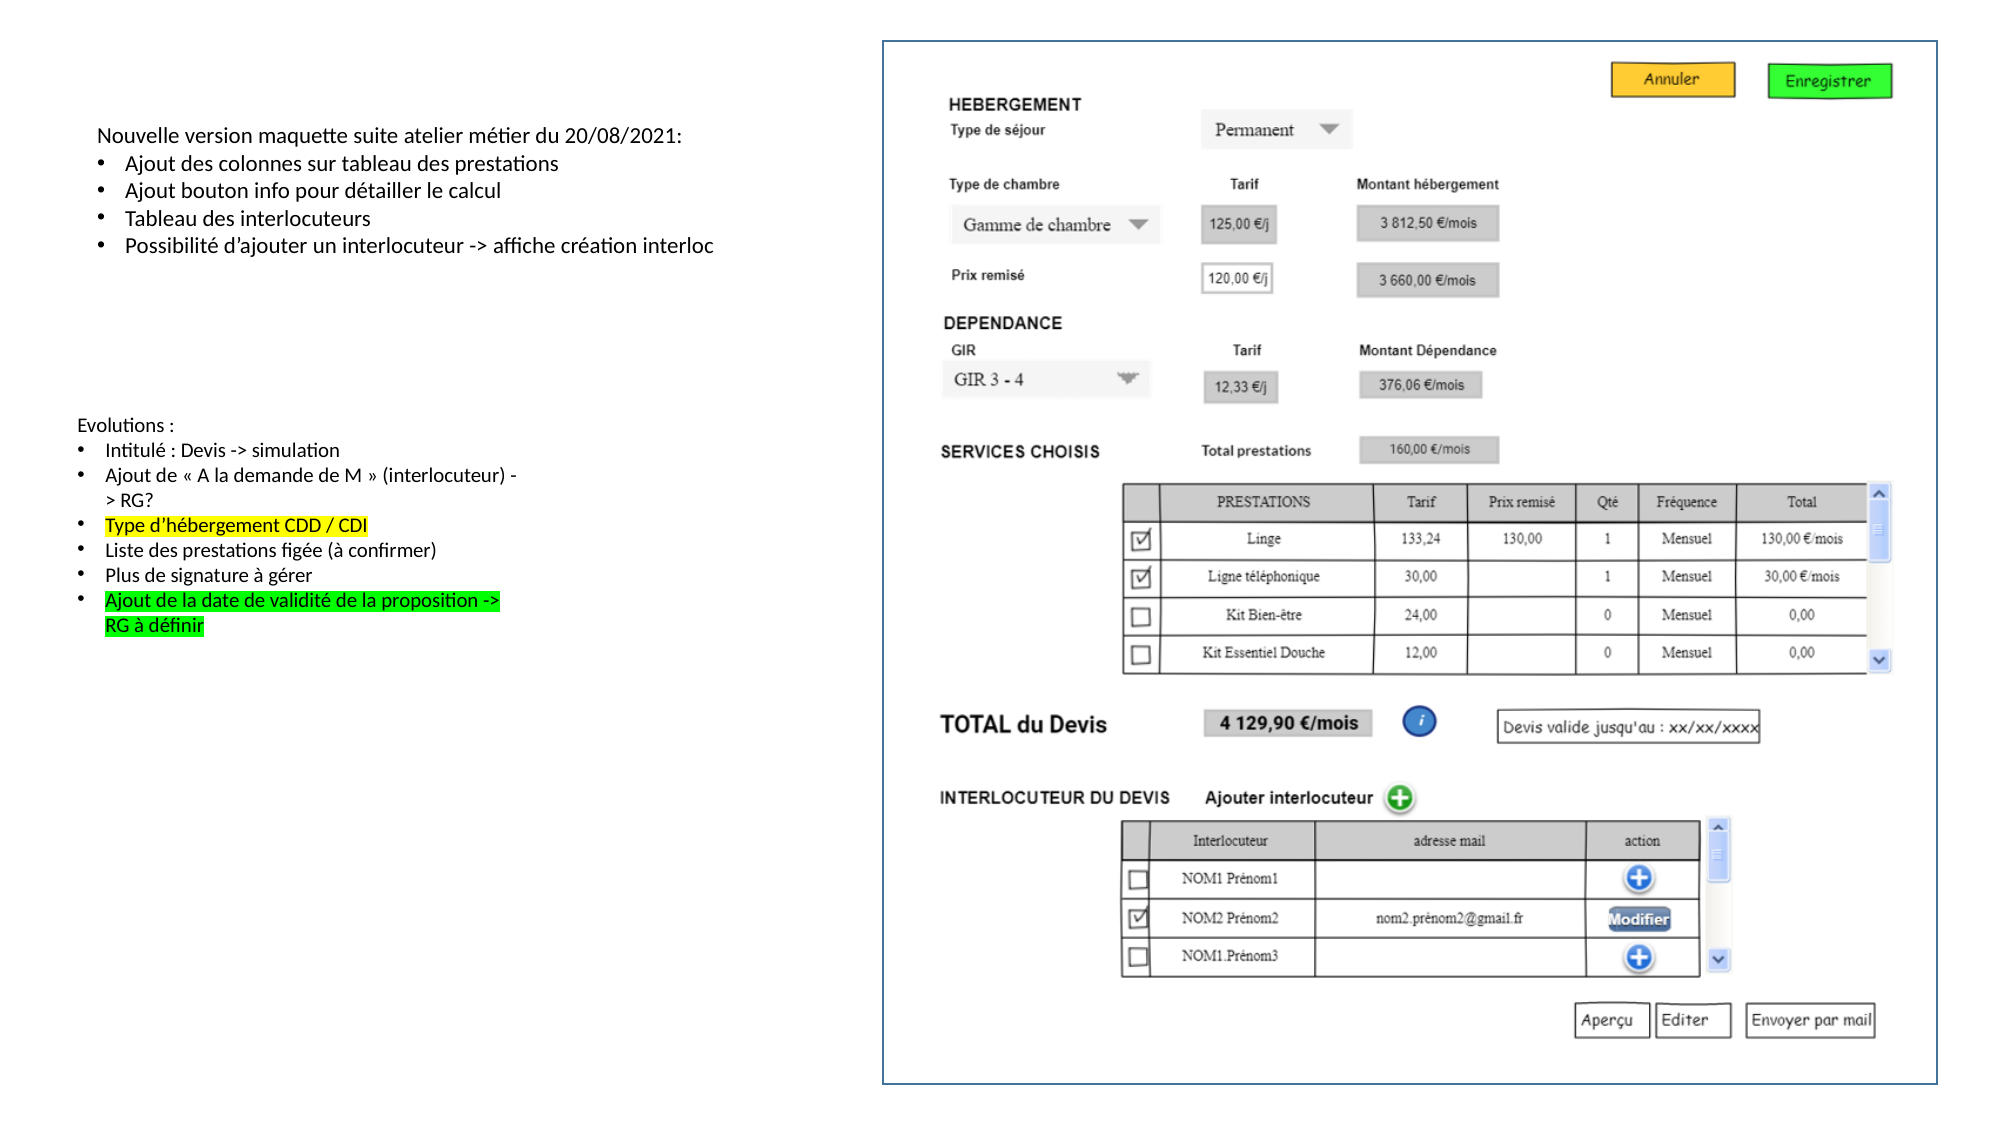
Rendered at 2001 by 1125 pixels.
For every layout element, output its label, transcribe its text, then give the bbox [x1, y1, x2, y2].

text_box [882, 41, 1938, 1084]
text_box Nouvelle version maquette suite atelier métier du 20/08/2021: Ajout des colonnes sur tableau des prestations Ajout bouton info pour détailler le calcul Tableau des interlocuteurs Possibilité d’ajouter un interlocuteur -> affiche création interloc [82, 113, 730, 293]
text_box Evolutions : Intitulé : Devis -> simulation Ajout de « A la demande de M » (interlocuteur) -> RG? Type d’hébergement CDD / CDI Liste des prestations figée (à confirmer) Plus de signature à gérer Ajout de la date de validité de la proposition -> RG à définir [62, 403, 537, 669]
